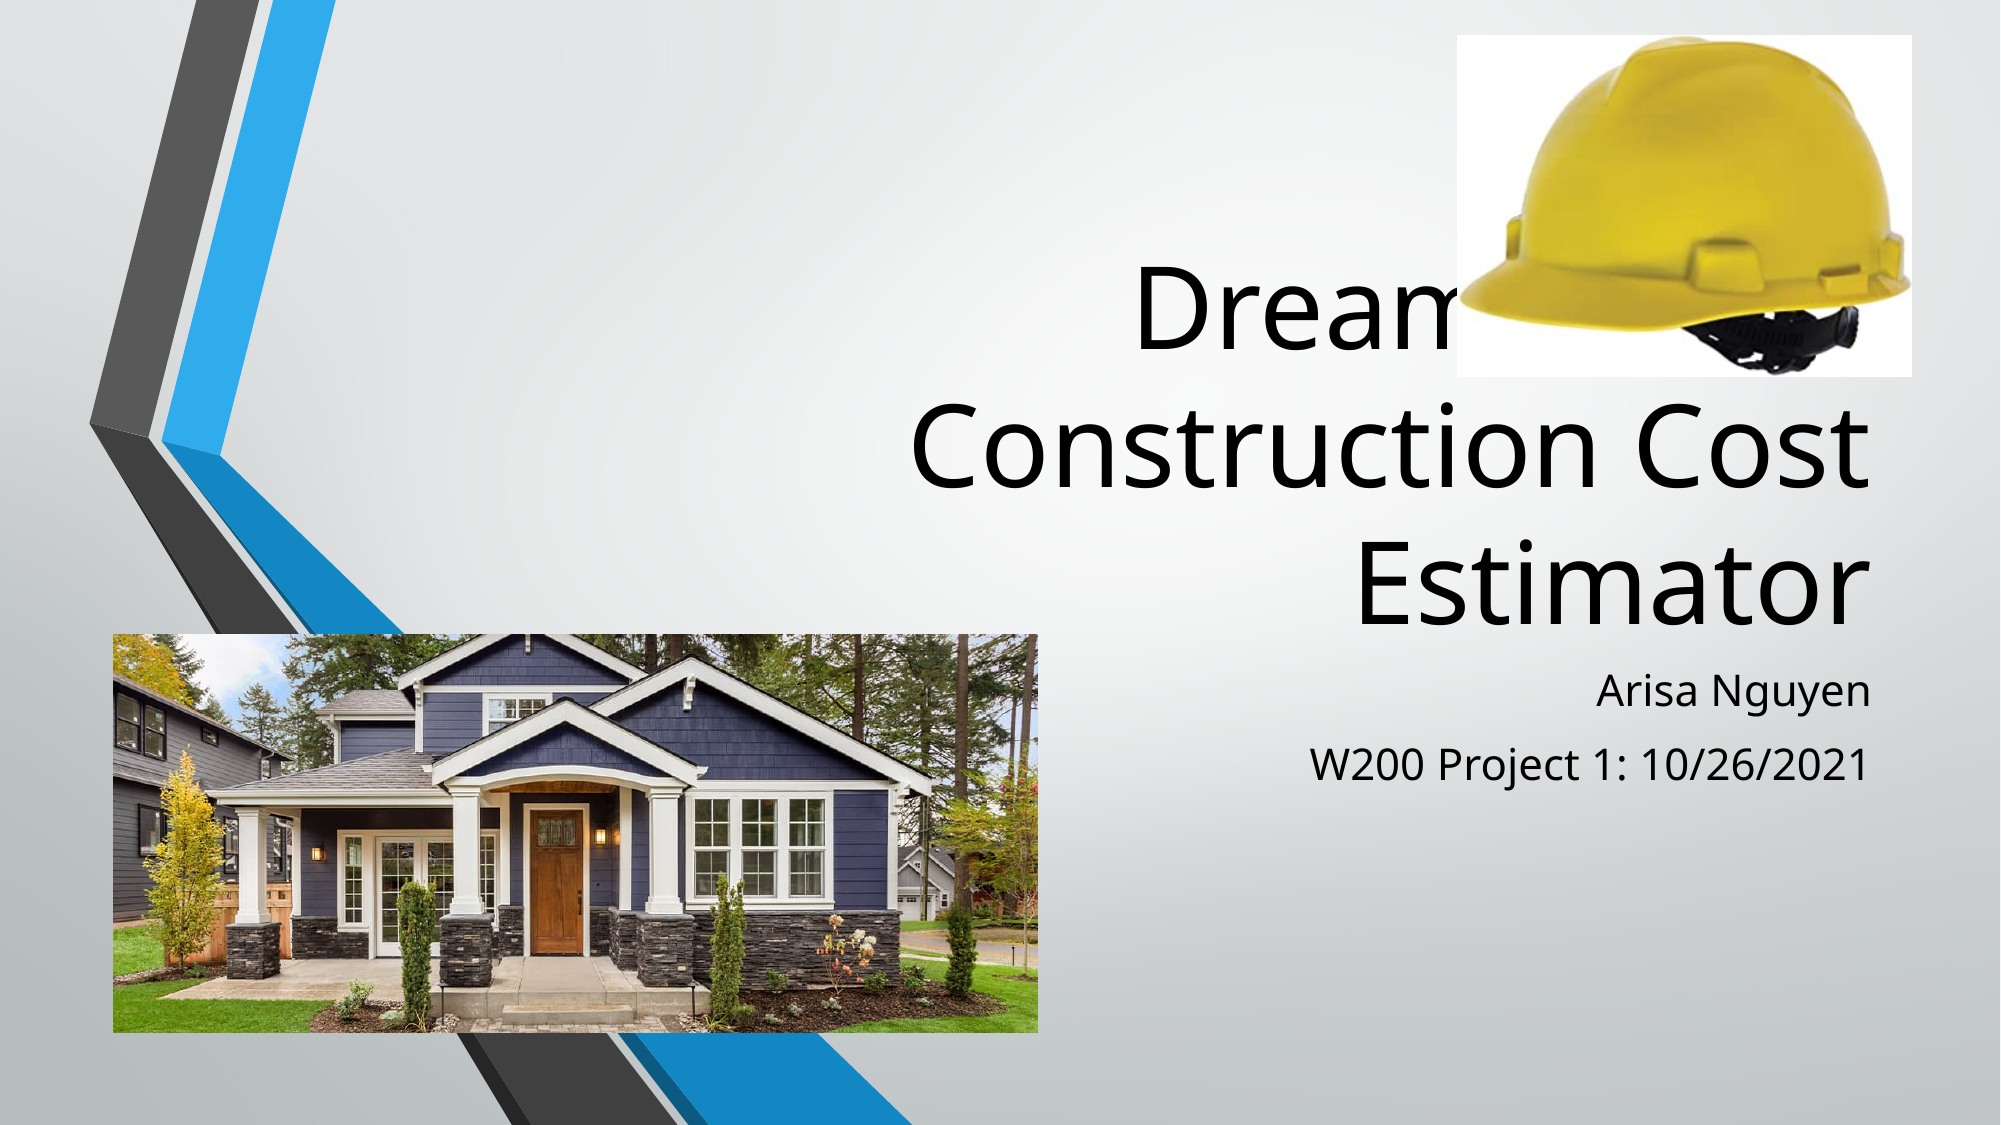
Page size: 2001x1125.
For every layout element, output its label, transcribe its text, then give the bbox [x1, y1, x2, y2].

picture [112, 633, 1039, 1034]
picture [1456, 35, 1912, 377]
subtitle Arisa Nguyen W200 Project 1: 10/26/2021 [1039, 655, 1887, 884]
title Dream House Construction Cost Estimator [480, 226, 1887, 655]
